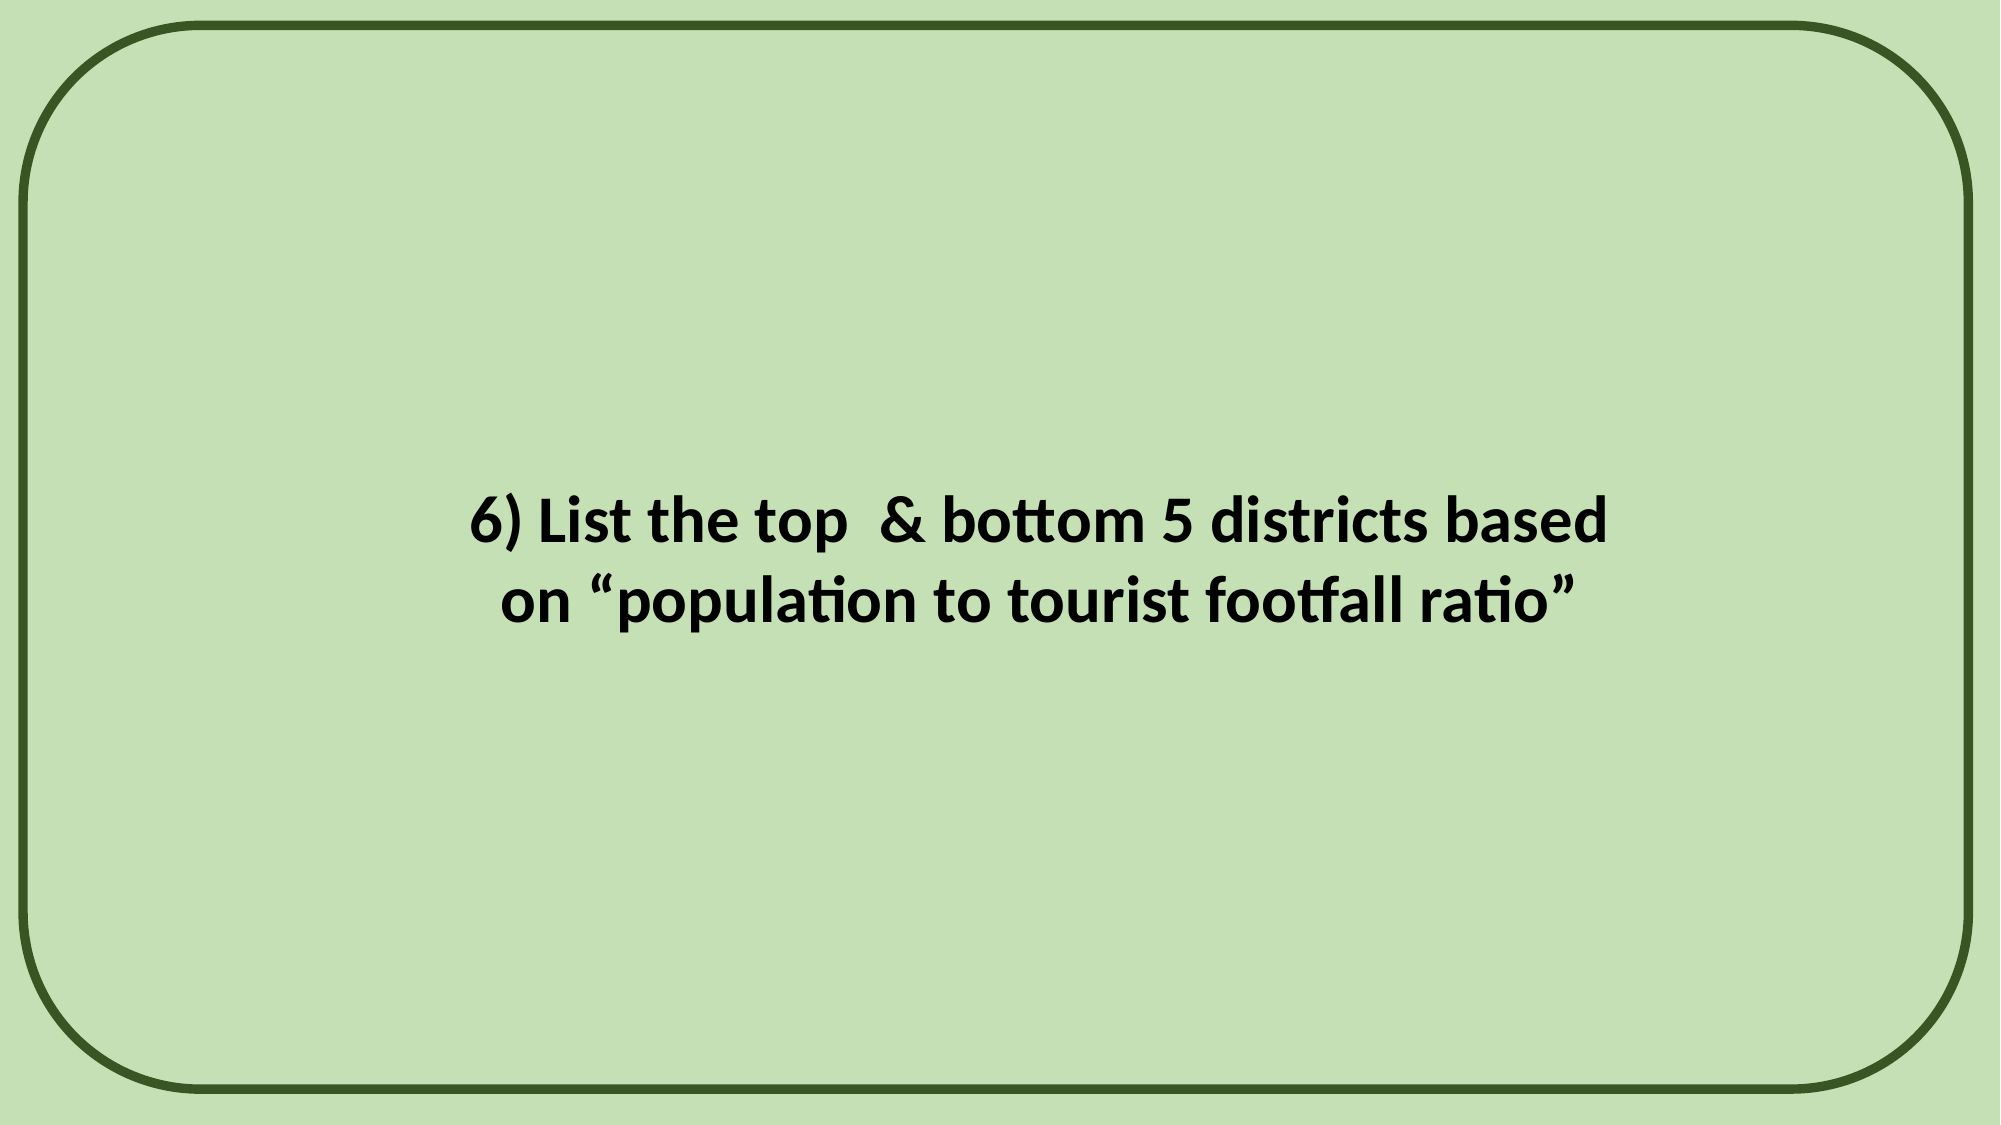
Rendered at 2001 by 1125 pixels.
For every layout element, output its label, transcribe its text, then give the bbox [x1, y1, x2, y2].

text_box [21, 24, 1970, 1091]
text_box 6) List the top & bottom 5 districts based on “population to tourist footfall ratio” [416, 468, 1663, 644]
